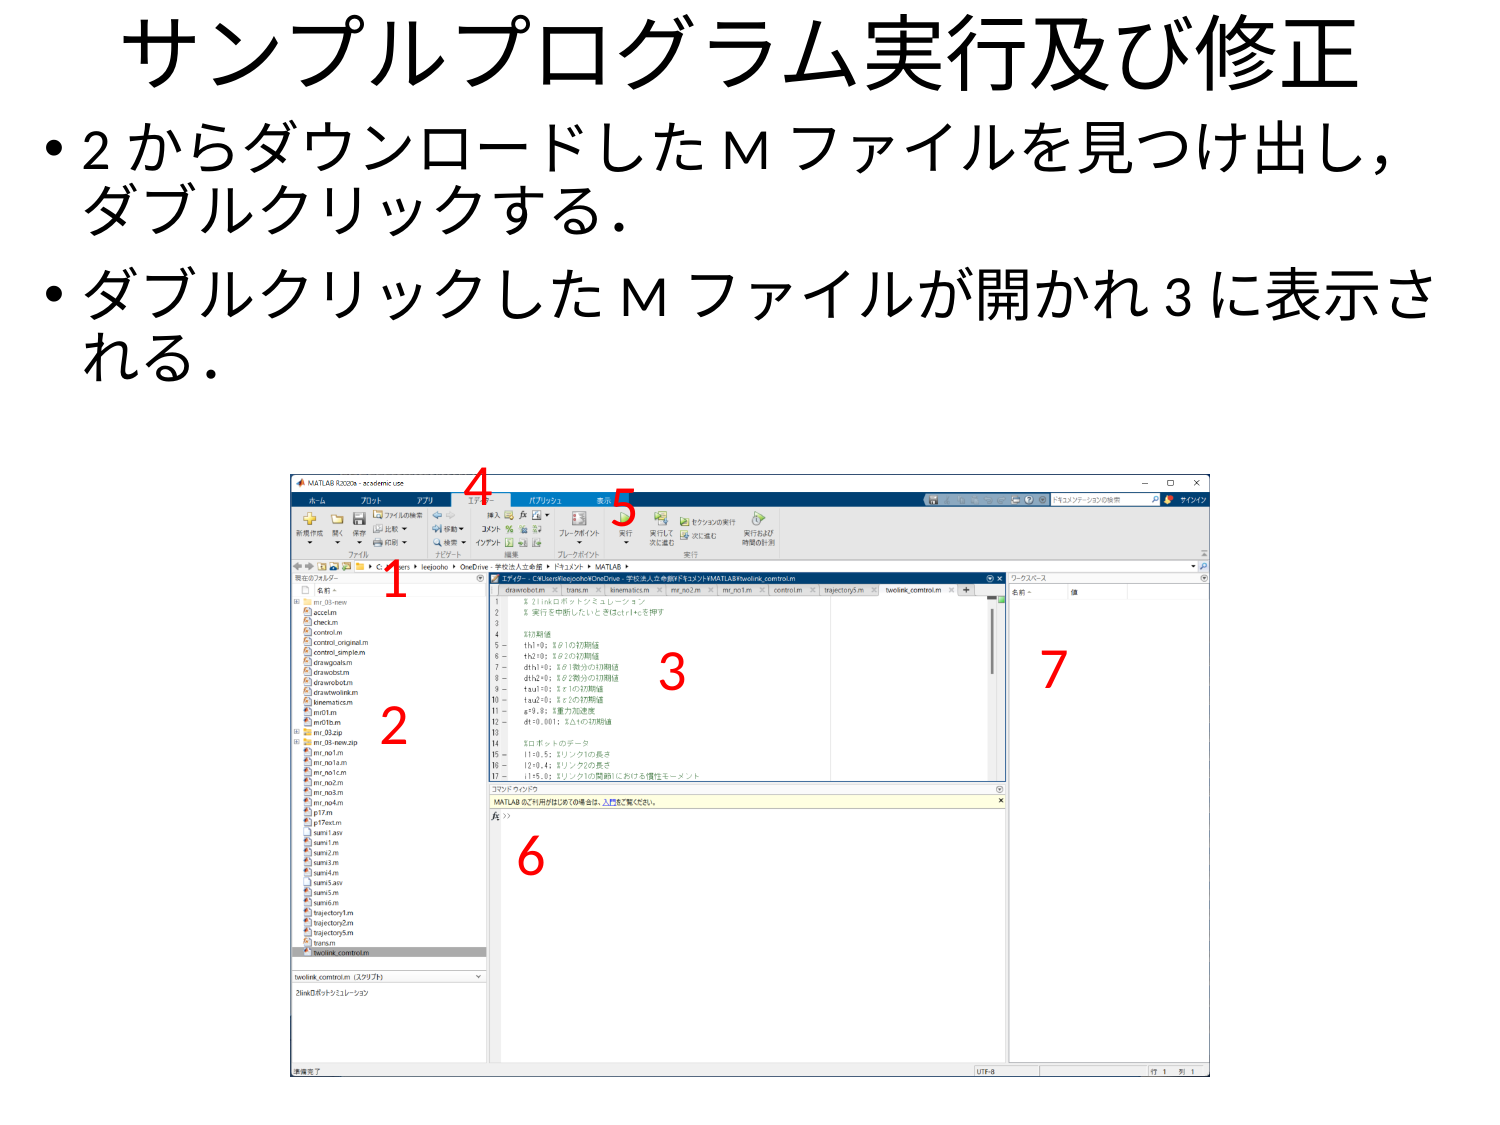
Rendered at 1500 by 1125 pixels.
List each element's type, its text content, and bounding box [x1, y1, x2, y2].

title サンプルプログラム実行及び修正 [103, 4, 1397, 111]
list 2からダウンロードしたMファイルを見つけ出し，ダブルクリックする． ダブルクリックしたMファイルが開かれ3に表示される． [28, 111, 1466, 1014]
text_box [290, 439, 1210, 1077]
